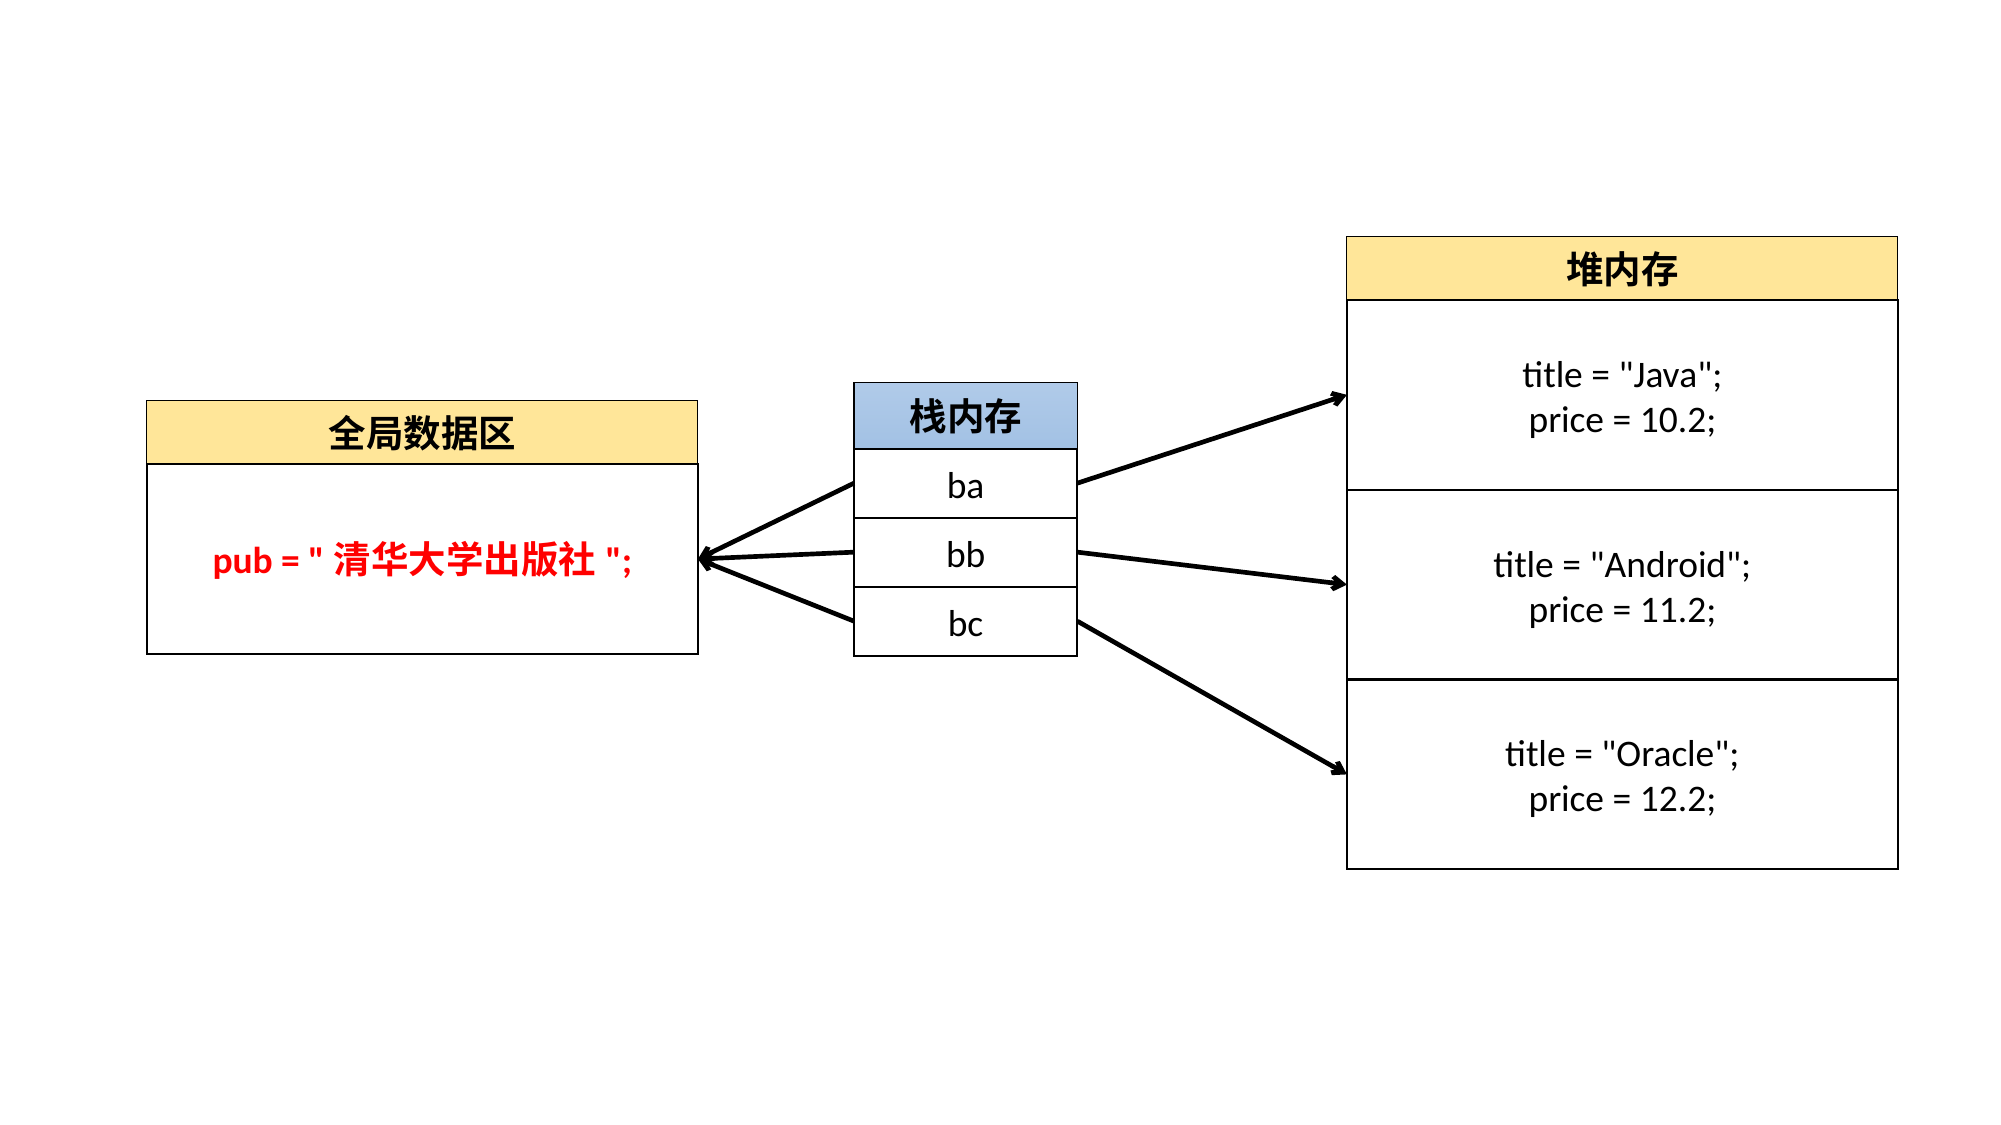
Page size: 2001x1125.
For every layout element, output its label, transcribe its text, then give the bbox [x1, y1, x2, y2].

text_box title = "Java"; price = 10.2; [1346, 299, 1899, 489]
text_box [697, 483, 855, 552]
text_box bc [853, 586, 1078, 657]
text_box pub = "清华大学出版社"; [146, 463, 699, 655]
text_box 栈内存 [853, 382, 1078, 448]
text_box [697, 559, 855, 622]
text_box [1077, 394, 1347, 484]
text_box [1077, 552, 1347, 585]
text_box 堆内存 [1346, 236, 1898, 299]
text_box ba [853, 448, 1078, 517]
text_box title = "Oracle"; price = 12.2; [1346, 678, 1899, 870]
text_box bb [855, 517, 1078, 586]
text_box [1077, 621, 1347, 775]
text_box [697, 552, 855, 559]
text_box title = "Android"; price = 11.2; [1346, 489, 1899, 678]
text_box 全局数据区 [146, 400, 698, 463]
